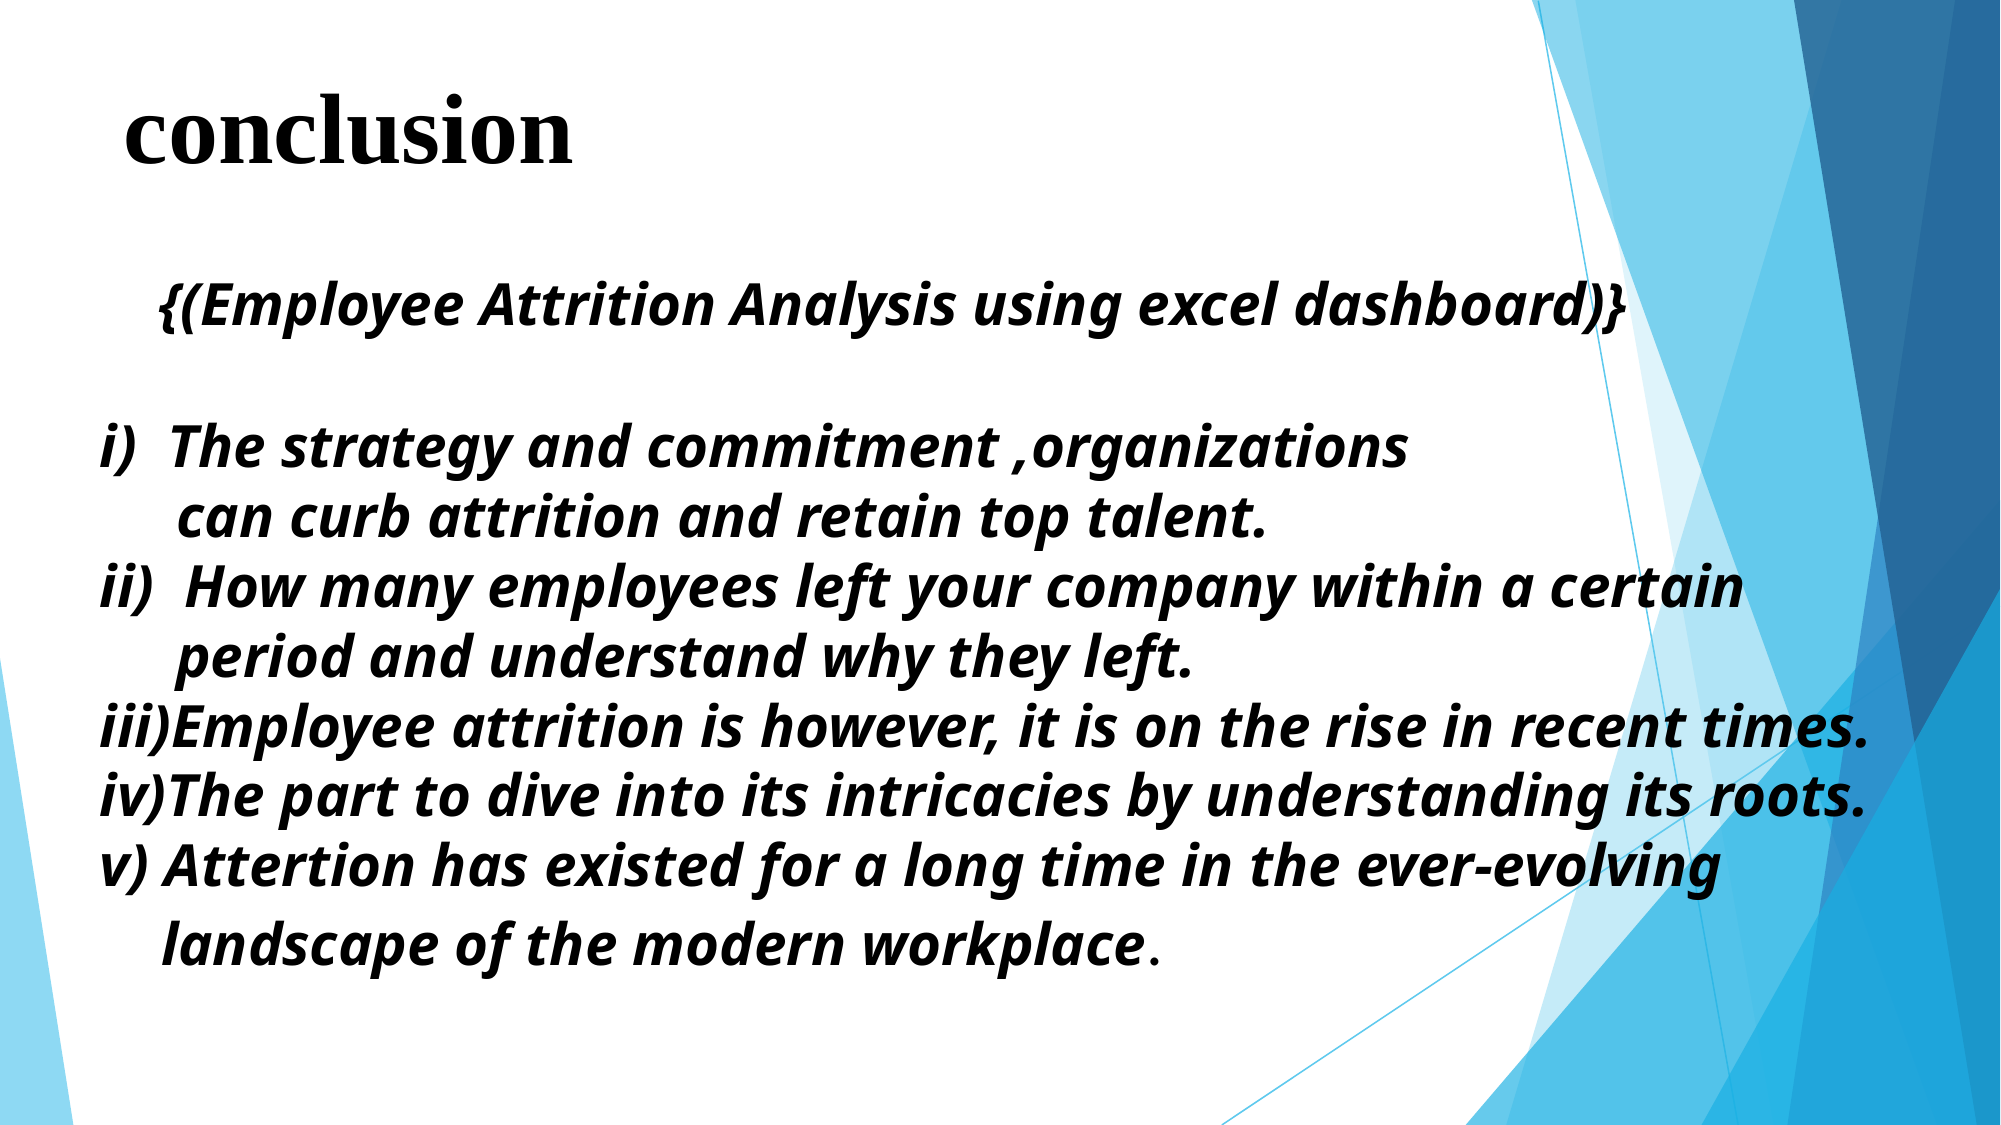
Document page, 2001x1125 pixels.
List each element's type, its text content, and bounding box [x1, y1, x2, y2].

title conclusion [123, 63, 1877, 188]
list {(Employee Attrition Analysis using excel dashboard)} i) The strategy and commitment ,organizations can curb attrition and retain top talent. ii) How many employees left your company within a certain period and understand why they left. iii)Employee attrition is however, it is on the rise in recent times. iv)The part to dive into its intricacies by understanding its roots. v) Attertion has existed for a long time in the ever-evolving landscape of the modern workplace. [99, 258, 1900, 986]
